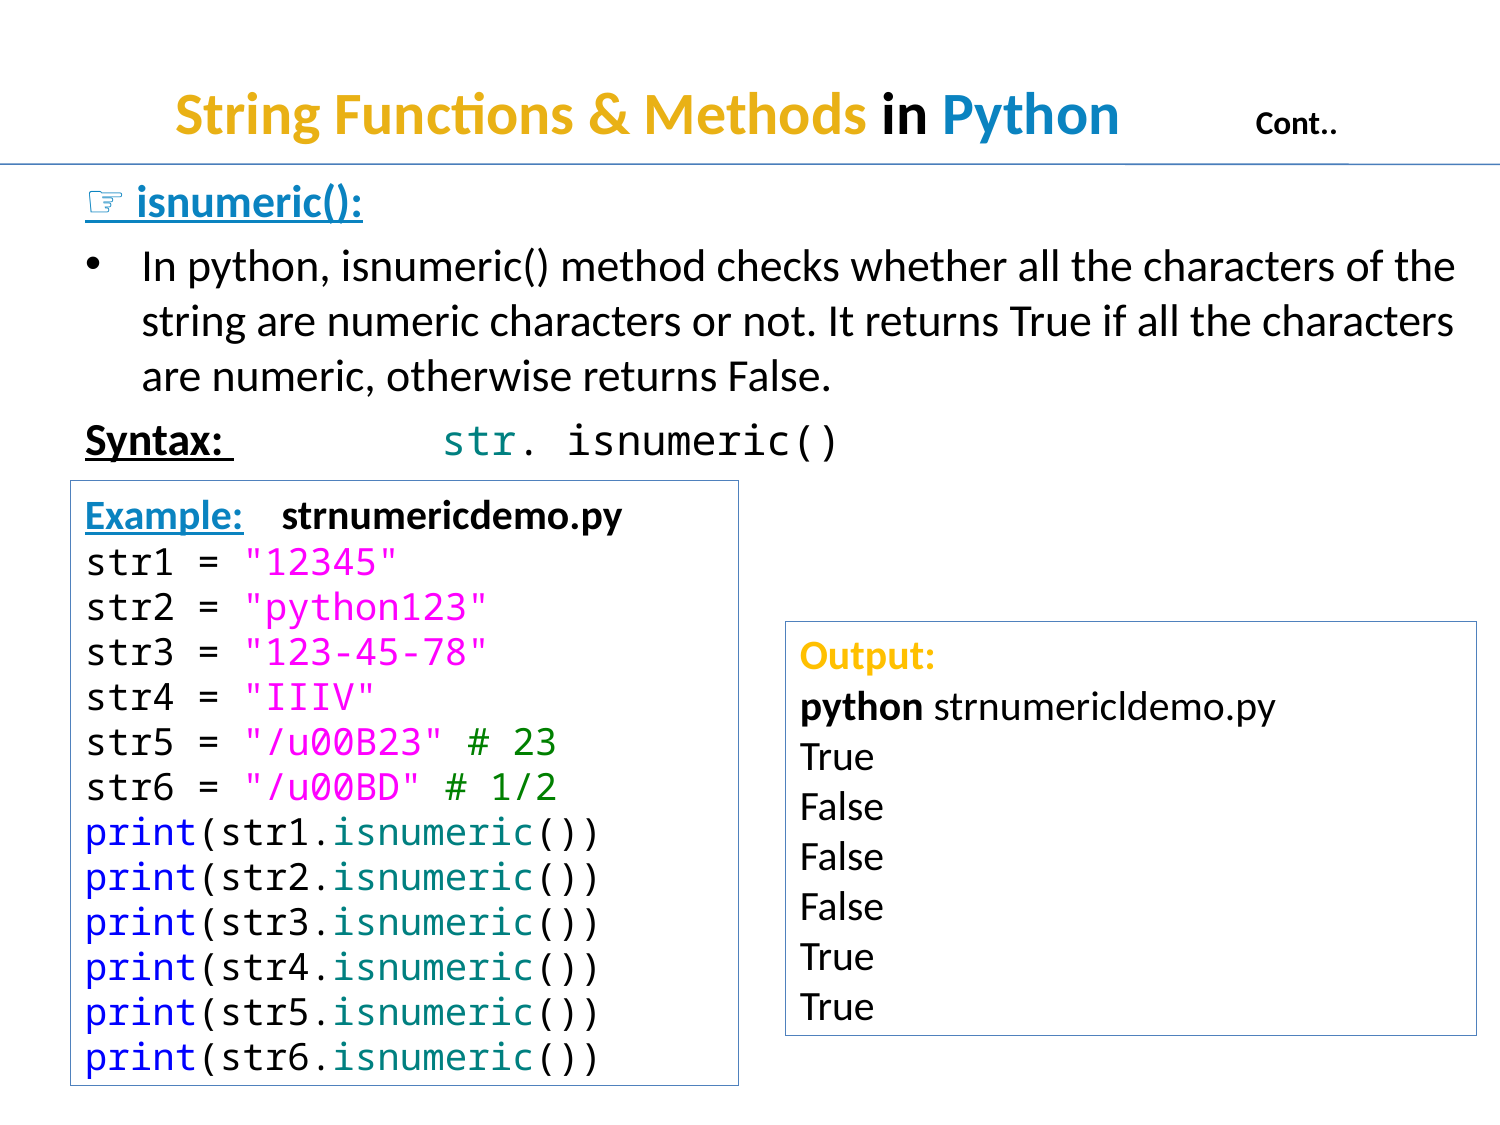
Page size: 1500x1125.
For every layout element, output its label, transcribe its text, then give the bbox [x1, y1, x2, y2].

text_box Output: python strnumericldemo.py True False False False True True [785, 621, 1477, 1036]
list ☞ isnumeric(): In python, isnumeric() method checks whether all the characters of the string are numeric characters or not. It returns True if all the characters are numeric, otherwise returns False. Syntax: str. isnumeric() [70, 171, 1500, 1067]
text_box Example: strnumericdemo.py str1 = "12345" str2 = "python123" str3 = "123-45-78" str4 = "IIIV" str5 = "/u00B23" # 23 str6 = "/u00BD" # 1/2 print(str1.isnumeric()) print(str2.isnumeric()) print(str3.isnumeric()) print(str4.isnumeric()) print(str5.isnumeric()) print(str6.isnumeric()) [70, 480, 739, 1086]
title String Functions & Methods in Python Cont.. [75, 45, 1425, 162]
